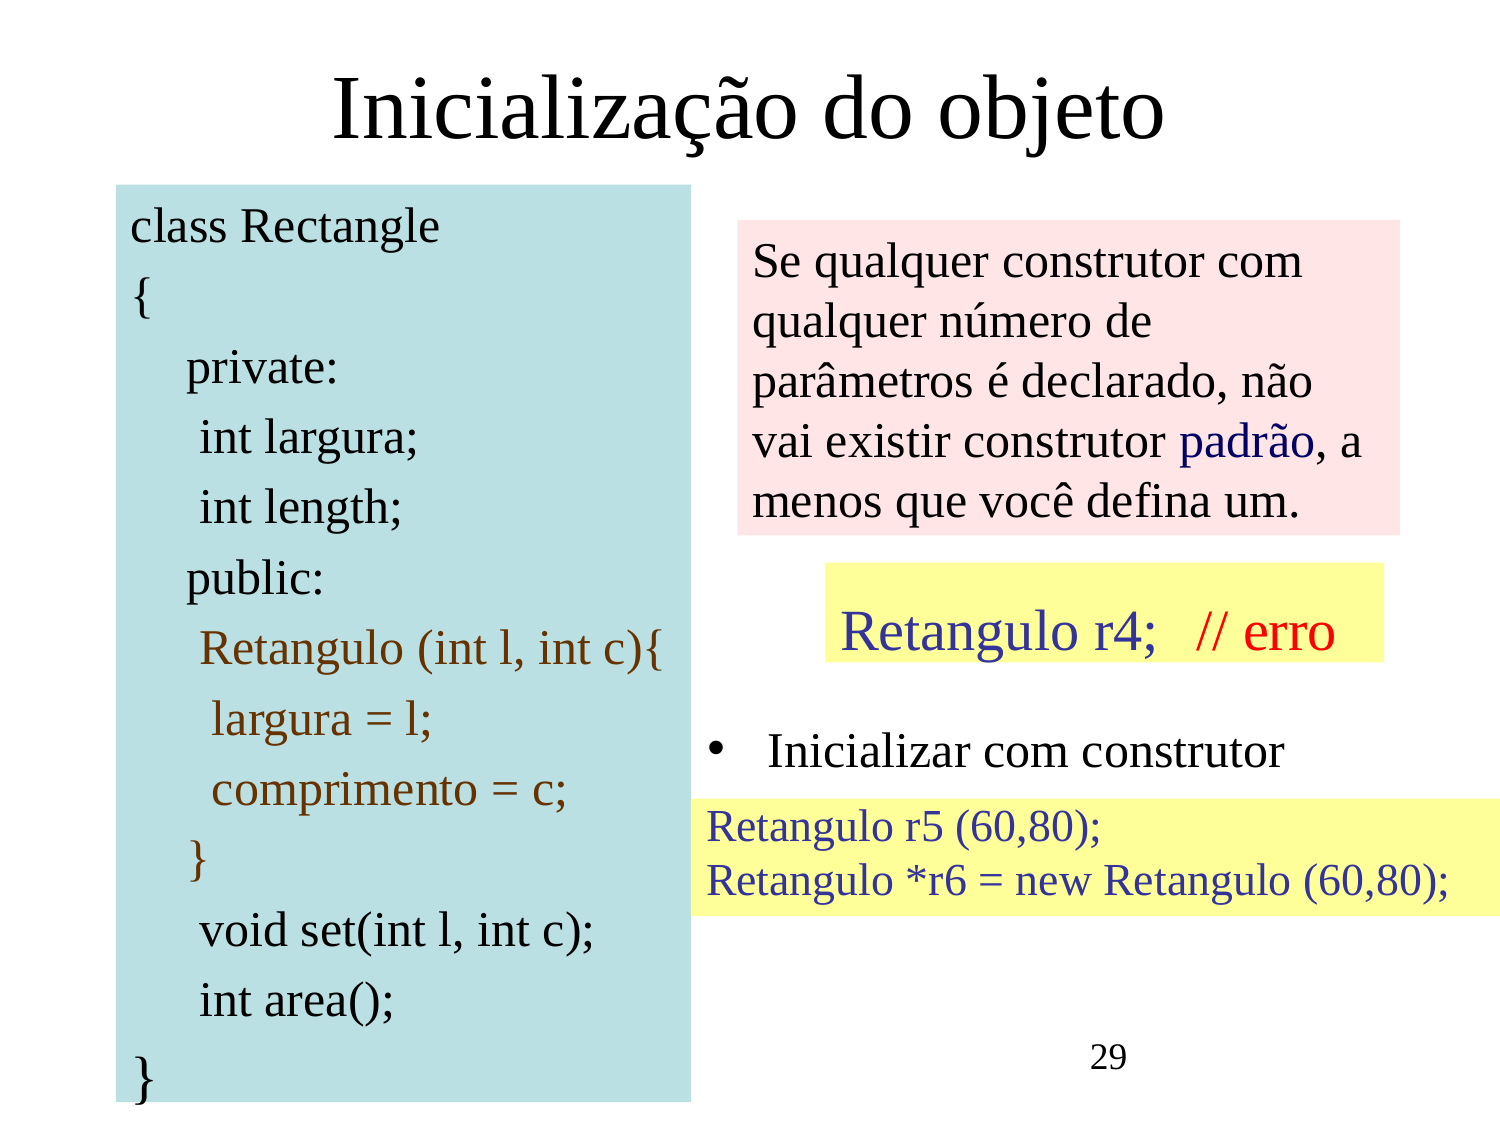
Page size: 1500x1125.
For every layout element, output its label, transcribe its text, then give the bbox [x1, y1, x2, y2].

slide_number 29 [1074, 1024, 1425, 1103]
title Inicialização do objeto [75, 42, 1425, 161]
text_box Retangulo r4; // erro [824, 562, 1385, 663]
text_box Se qualquer construtor com qualquer número de parâmetros é declarado, não vai existir construtor padrão, a menos que você defina um. [737, 219, 1400, 536]
text_box class Rectangle { private: int largura; int length; public: Retangulo (int l, int c){ largura = l; comprimento = c; } void set(int l, int c); int area(); } [115, 184, 691, 1103]
text_box Retangulo r5 (60,80); Retangulo *r6 = new Retangulo (60,80); [690, 798, 1500, 917]
text_box Inicializar com construtor [692, 709, 1301, 786]
